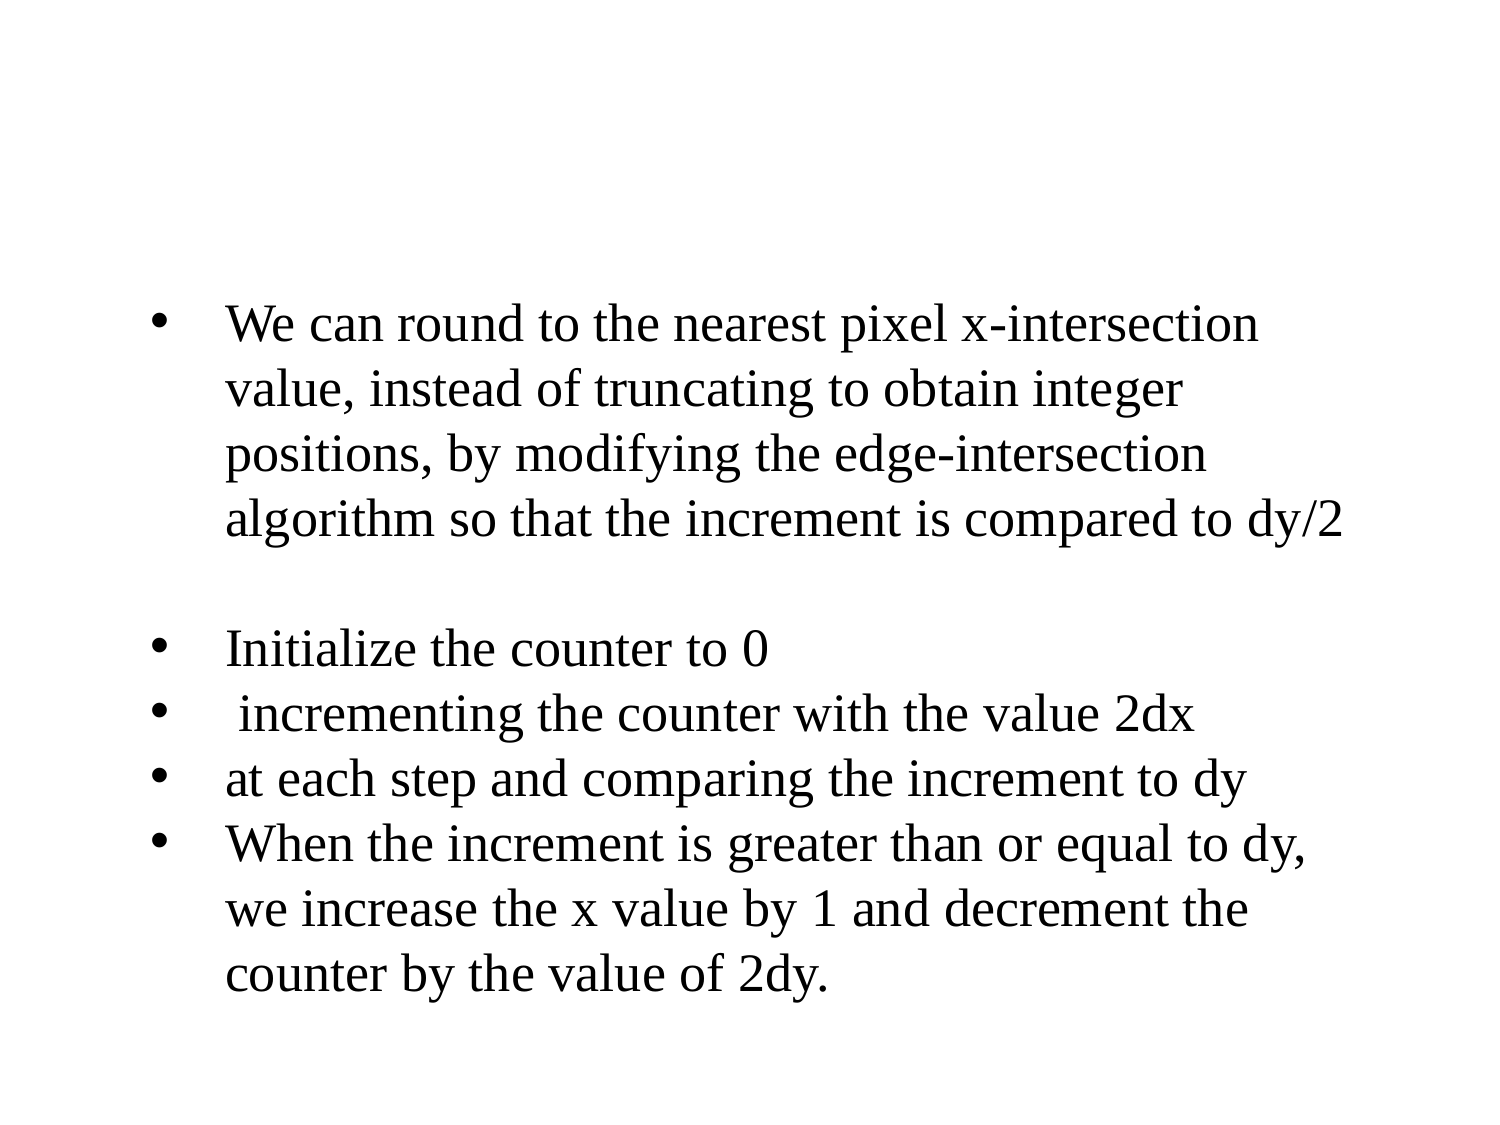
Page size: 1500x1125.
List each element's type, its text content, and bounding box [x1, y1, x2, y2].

list We can round to the nearest pixel x-intersection value, instead of truncating to obtain integer positions, by modifying the edge-intersection algorithm so that the increment is compared to dy/2 Initialize the counter to 0 incrementing the counter with the value 2dx at each step and comparing the increment to dy When the increment is greater than or equal to dy, we increase the x value by 1 and decrement the counter by the value of 2dy. [150, 287, 1363, 1010]
